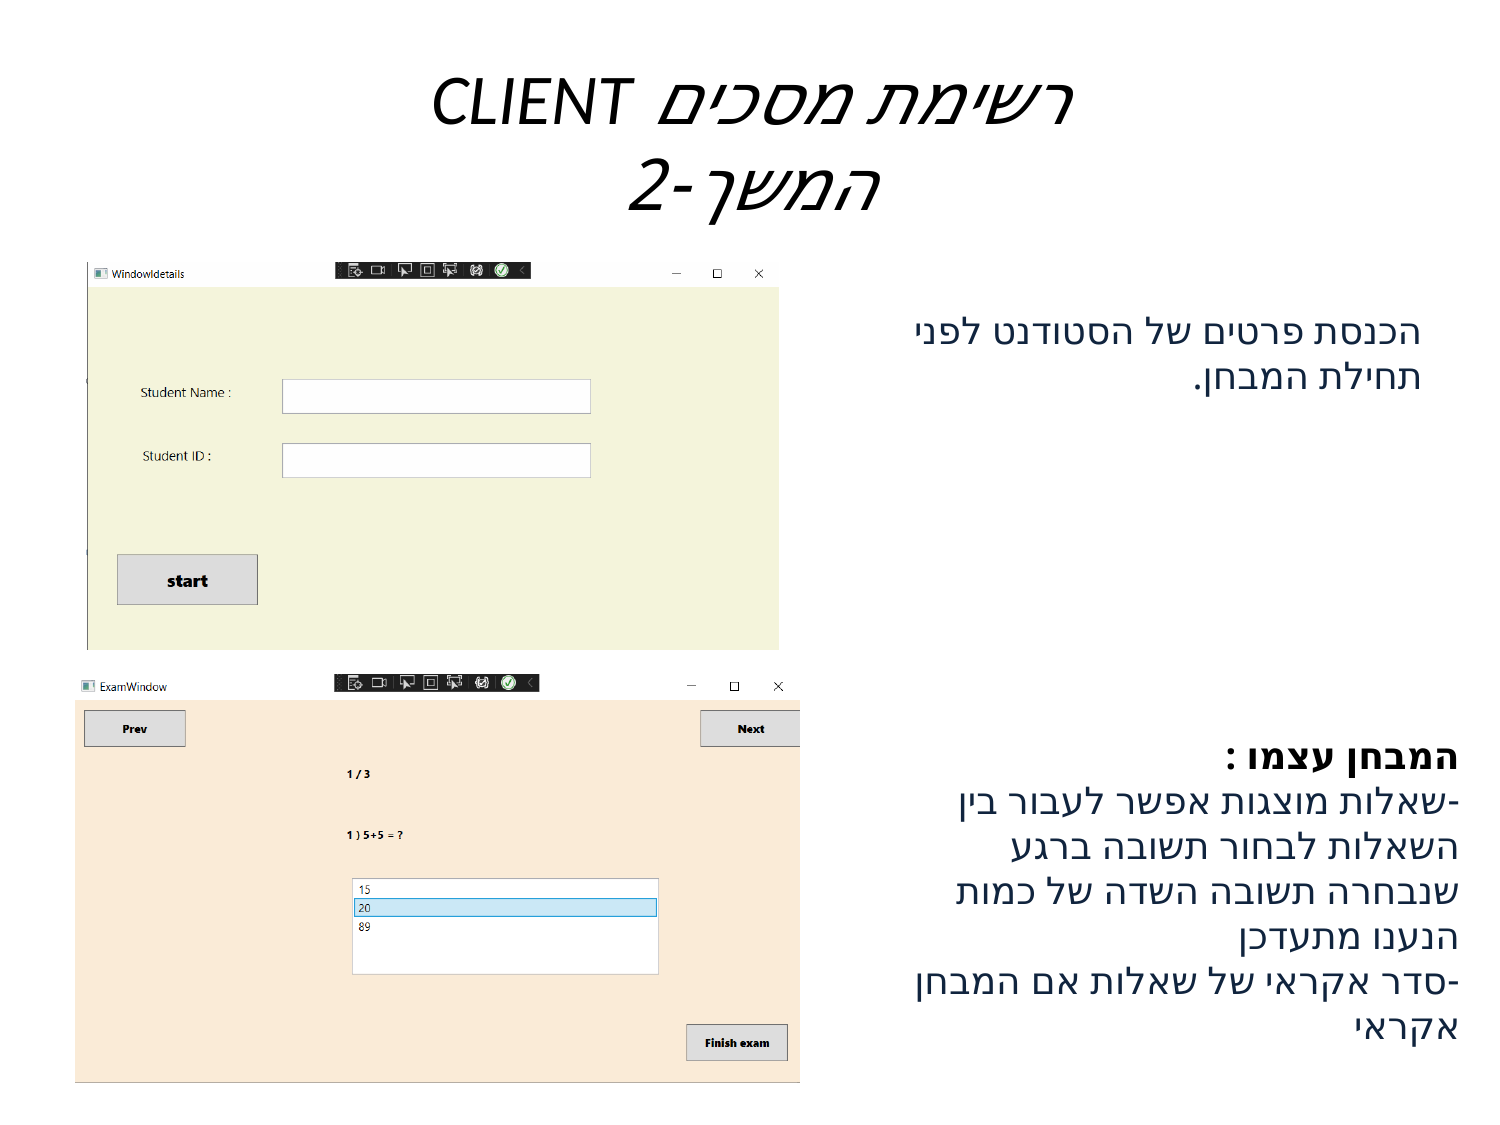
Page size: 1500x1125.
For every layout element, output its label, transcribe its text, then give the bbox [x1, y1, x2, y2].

picture [74, 674, 801, 1084]
text_box הכנסת פרטים של הסטודנט לפני תחילת המבחן. [862, 299, 1438, 405]
text_box המבחן עצמו : -שאלות מוצגות אפשר לעבור בין השאלות לבחור תשובה ברגע שנבחרה תשובה השדה של כמות הנענו מתעדכן -סדר אקראי של שאלות אם המבחן אקראי [887, 724, 1475, 1100]
title רשימת מסכים CLIENT המשך-2 [75, 45, 1425, 233]
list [86, 262, 780, 651]
